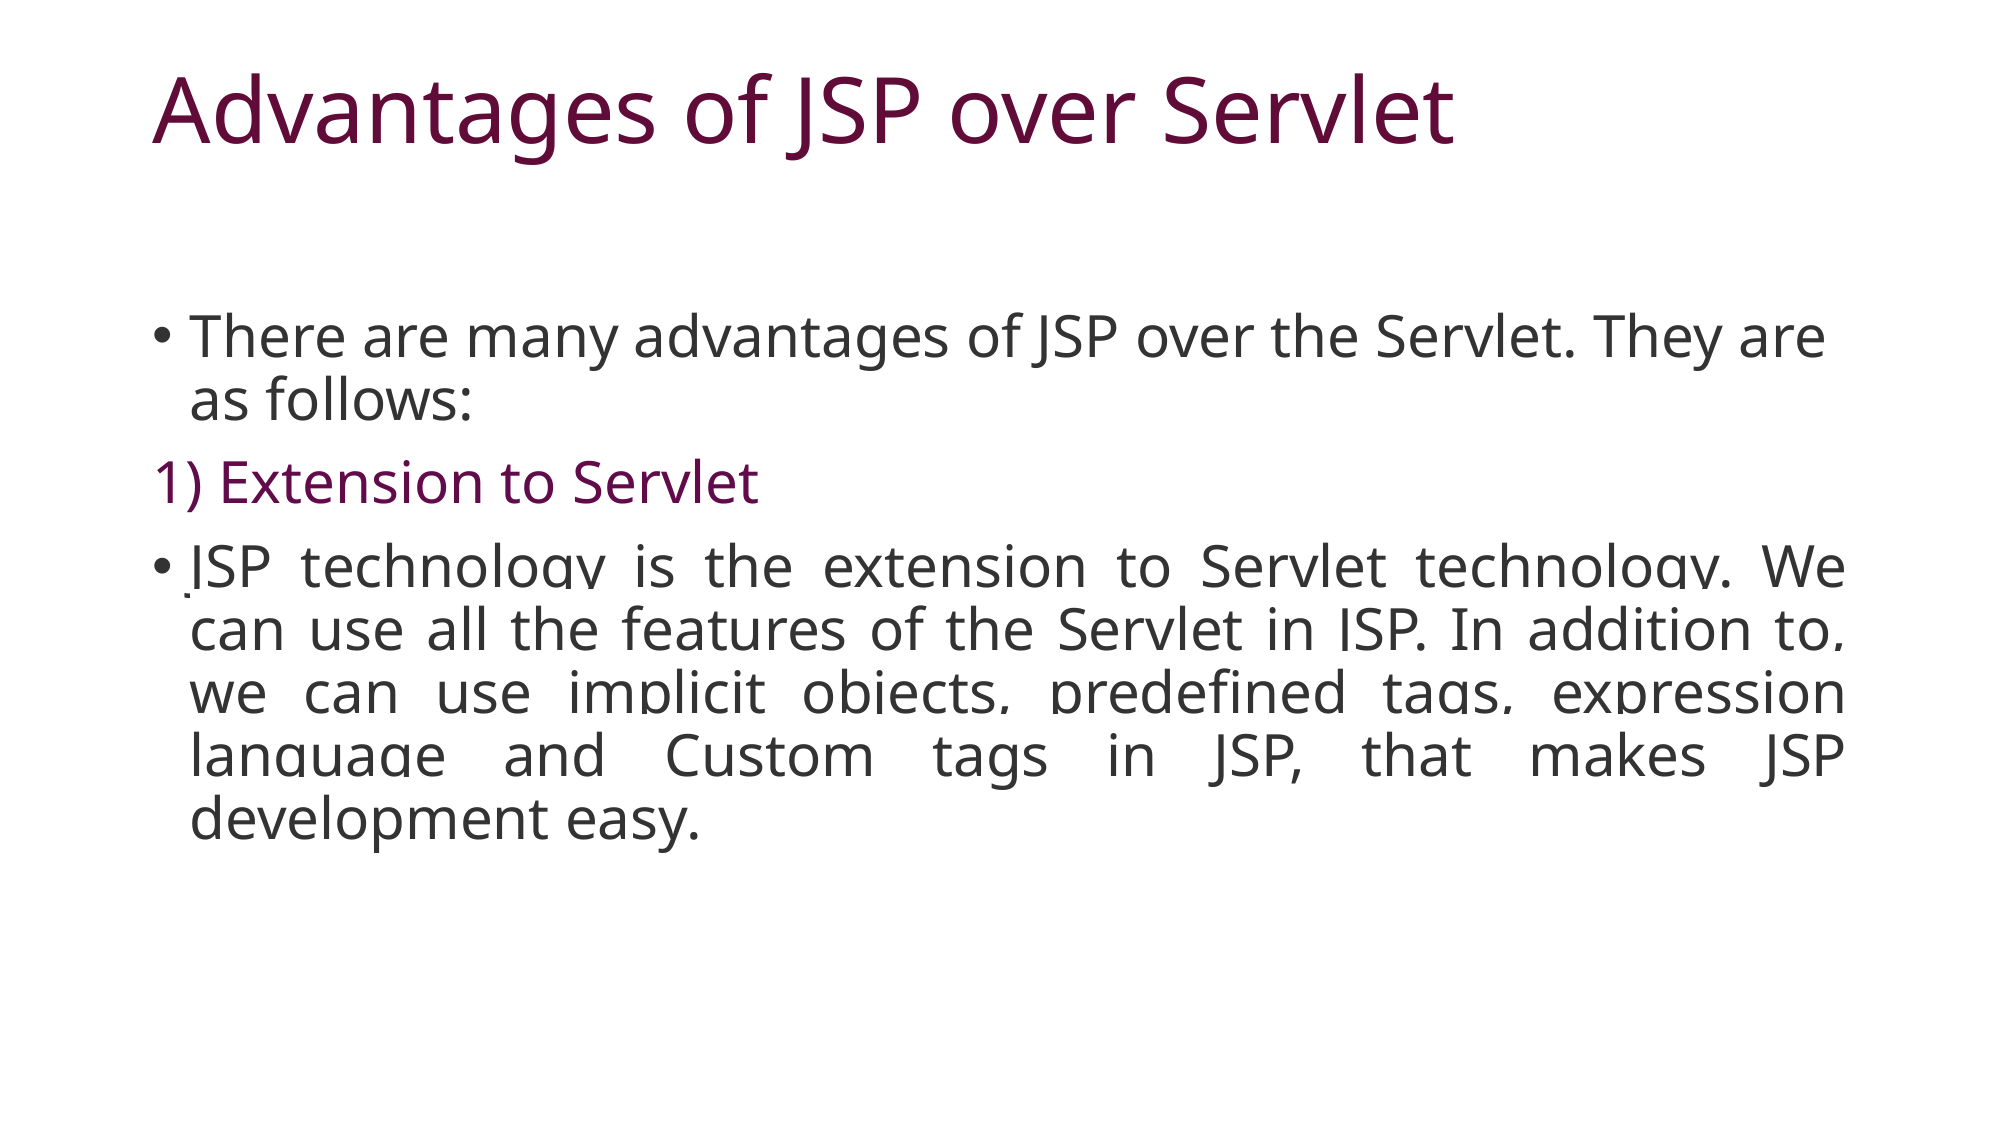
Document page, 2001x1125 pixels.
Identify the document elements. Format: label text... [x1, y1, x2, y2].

title Advantages of JSP over Servlet [137, 59, 1863, 278]
list There are many advantages of JSP over the Servlet. They are as follows: 1) Extension to Servlet JSP technology is the extension to Servlet technology. We can use all the features of the Servlet in JSP. In addition to, we can use implicit objects, predefined tags, expression language and Custom tags in JSP, that makes JSP development easy. [137, 299, 1863, 1014]
